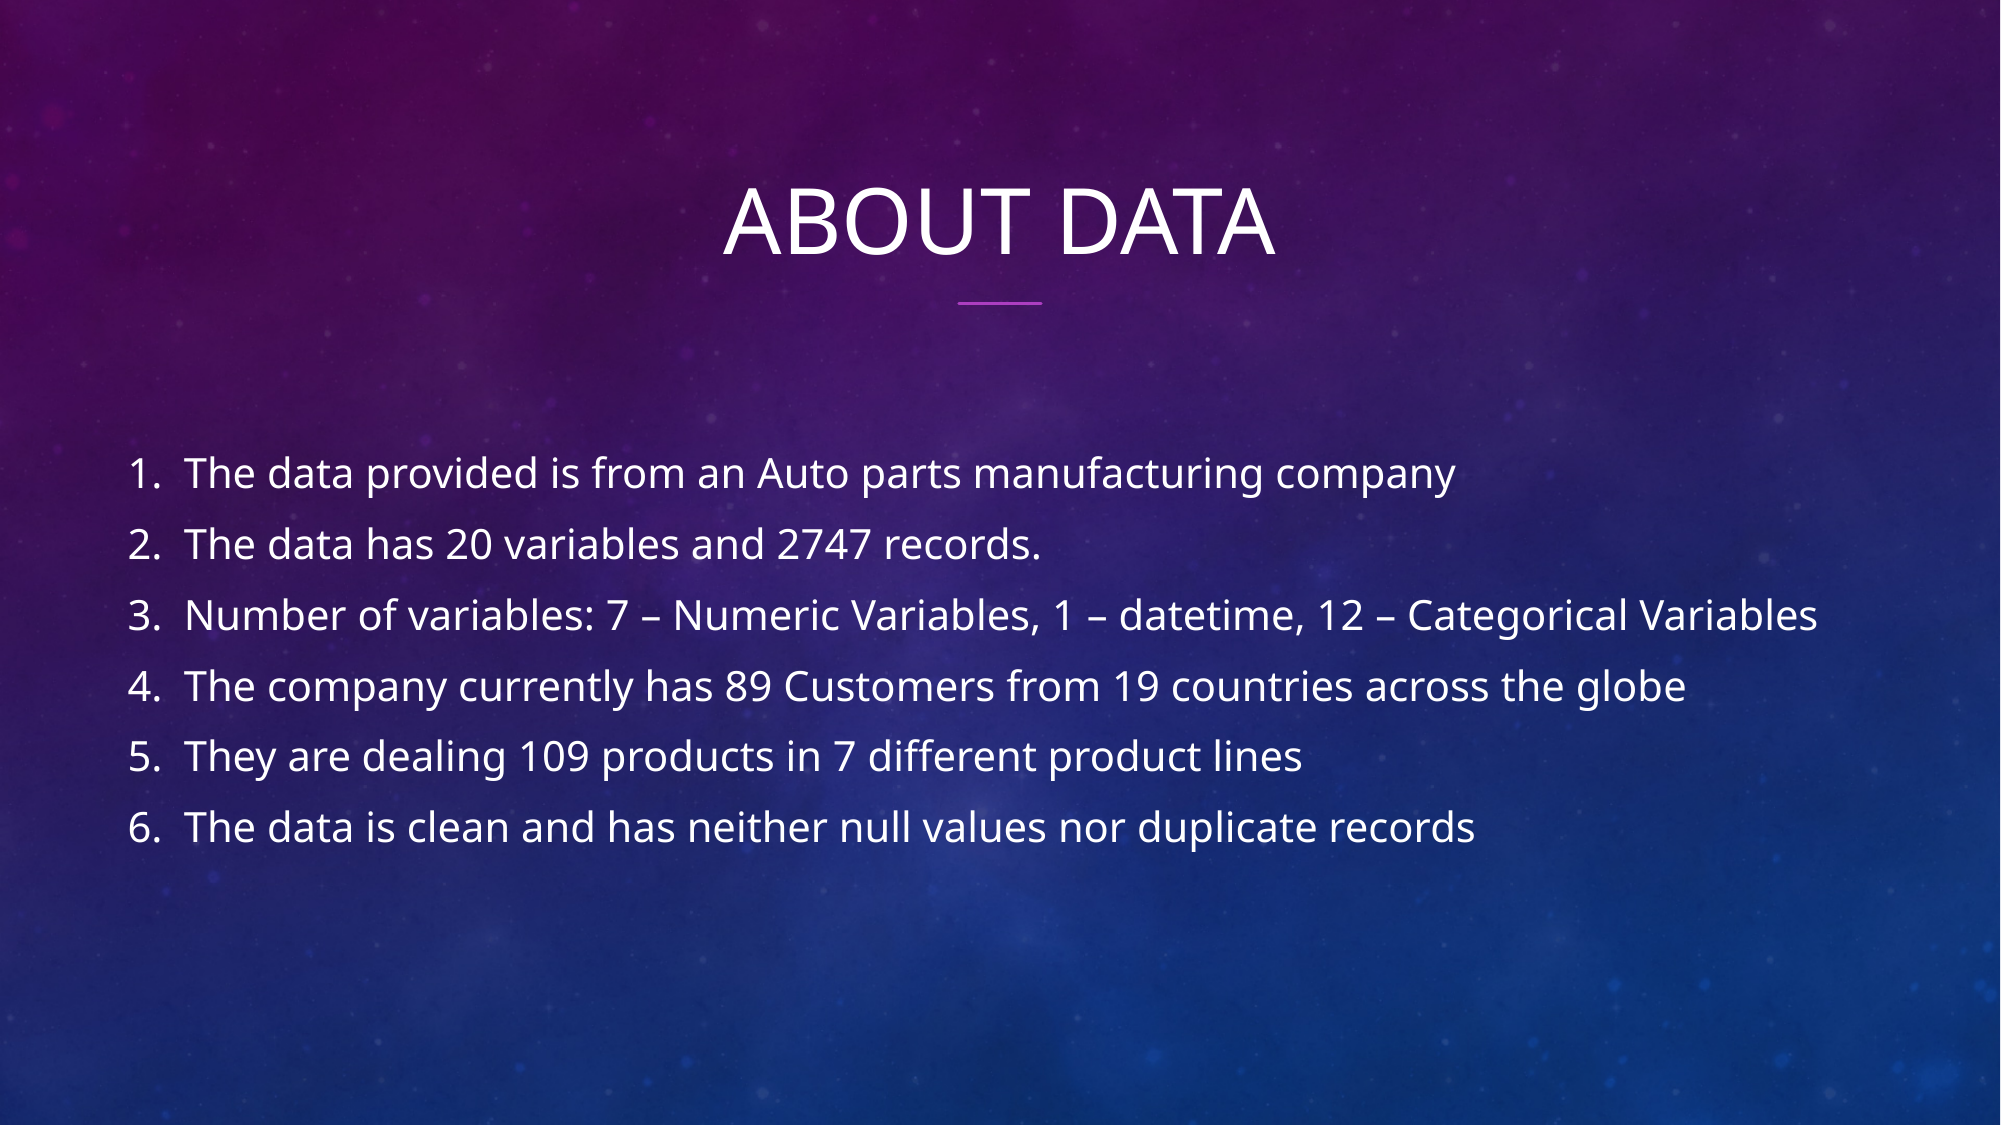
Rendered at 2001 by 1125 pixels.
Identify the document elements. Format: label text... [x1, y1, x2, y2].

text_box [0, 0, 2000, 1125]
title About data [112, 87, 1888, 281]
list The data provided is from an Auto parts manufacturing company The data has 20 variables and 2747 records. Number of variables: 7 – Numeric Variables, 1 – datetime, 12 – Categorical Variables The company currently has 89 Customers from 19 countries across the globe They are dealing 109 products in 7 different product lines The data is clean and has neither null values nor duplicate records [112, 368, 1888, 950]
